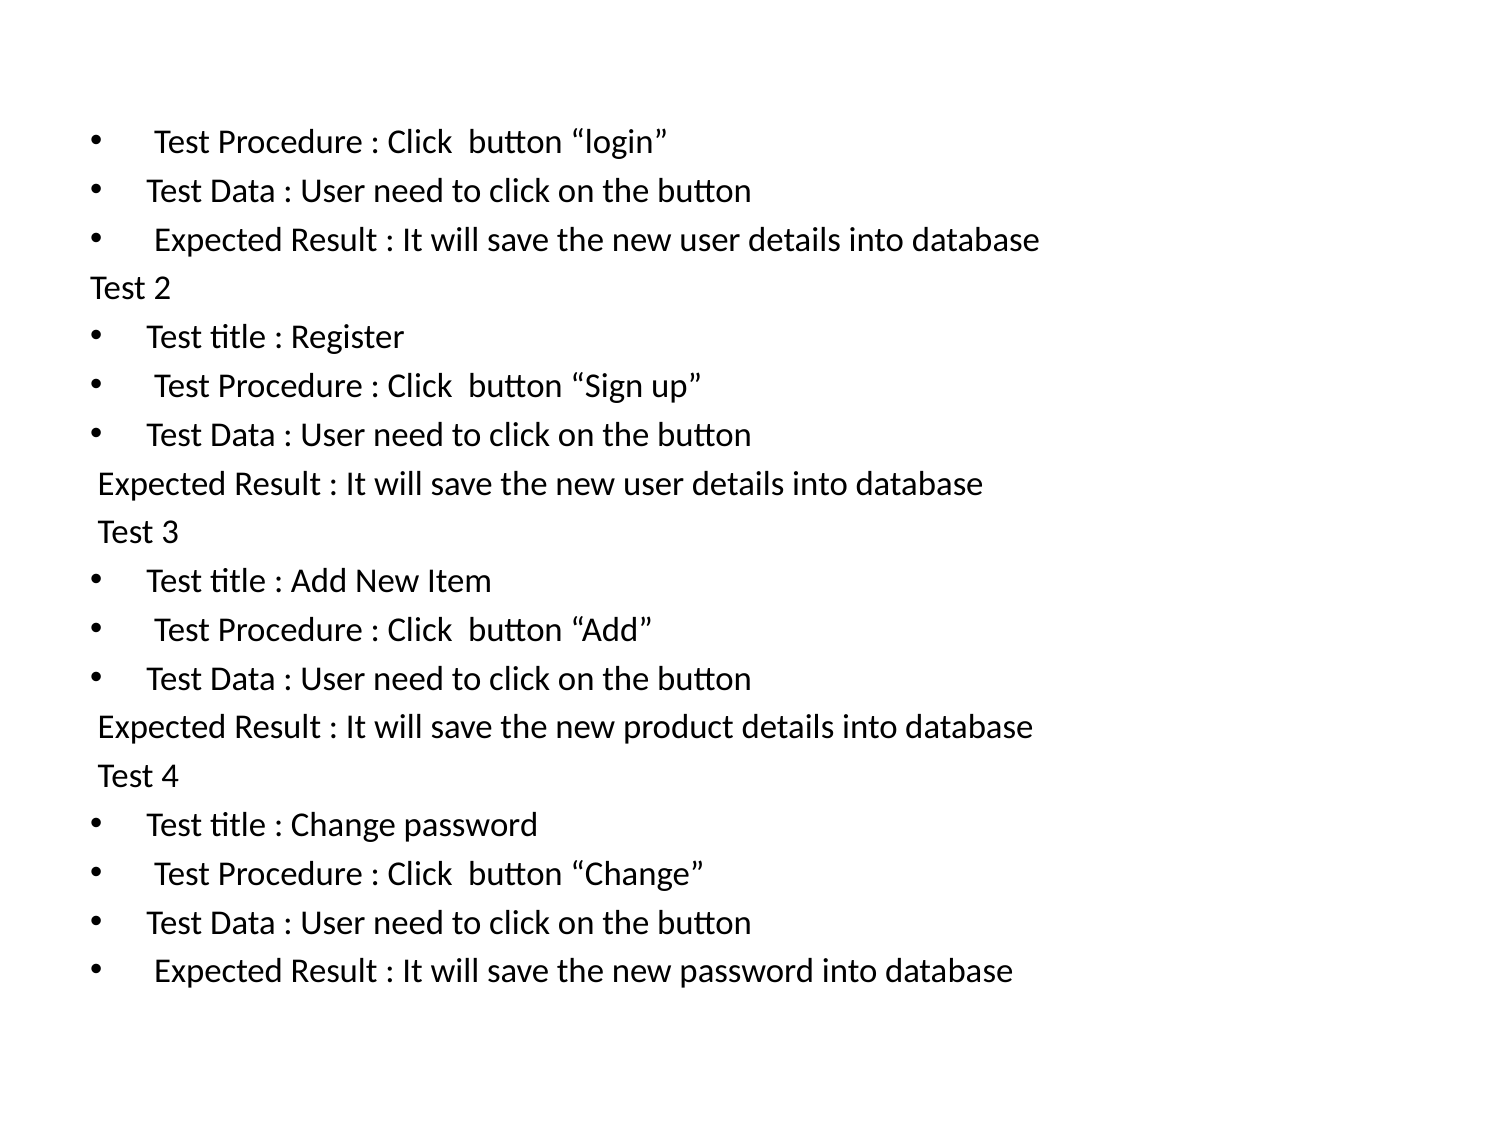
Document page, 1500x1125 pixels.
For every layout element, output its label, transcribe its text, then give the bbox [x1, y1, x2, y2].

list Test Procedure : Click button “login” Test Data : User need to click on the button Expected Result : It will save the new user details into database Test 2 Test title : Register Test Procedure : Click button “Sign up” Test Data : User need to click on the button Expected Result : It will save the new user details into database Test 3 Test title : Add New Item Test Procedure : Click button “Add” Test Data : User need to click on the button Expected Result : It will save the new product details into database Test 4 Test title : Change password Test Procedure : Click button “Change” Test Data : User need to click on the button Expected Result : It will save the new password into database [75, 62, 1425, 1005]
